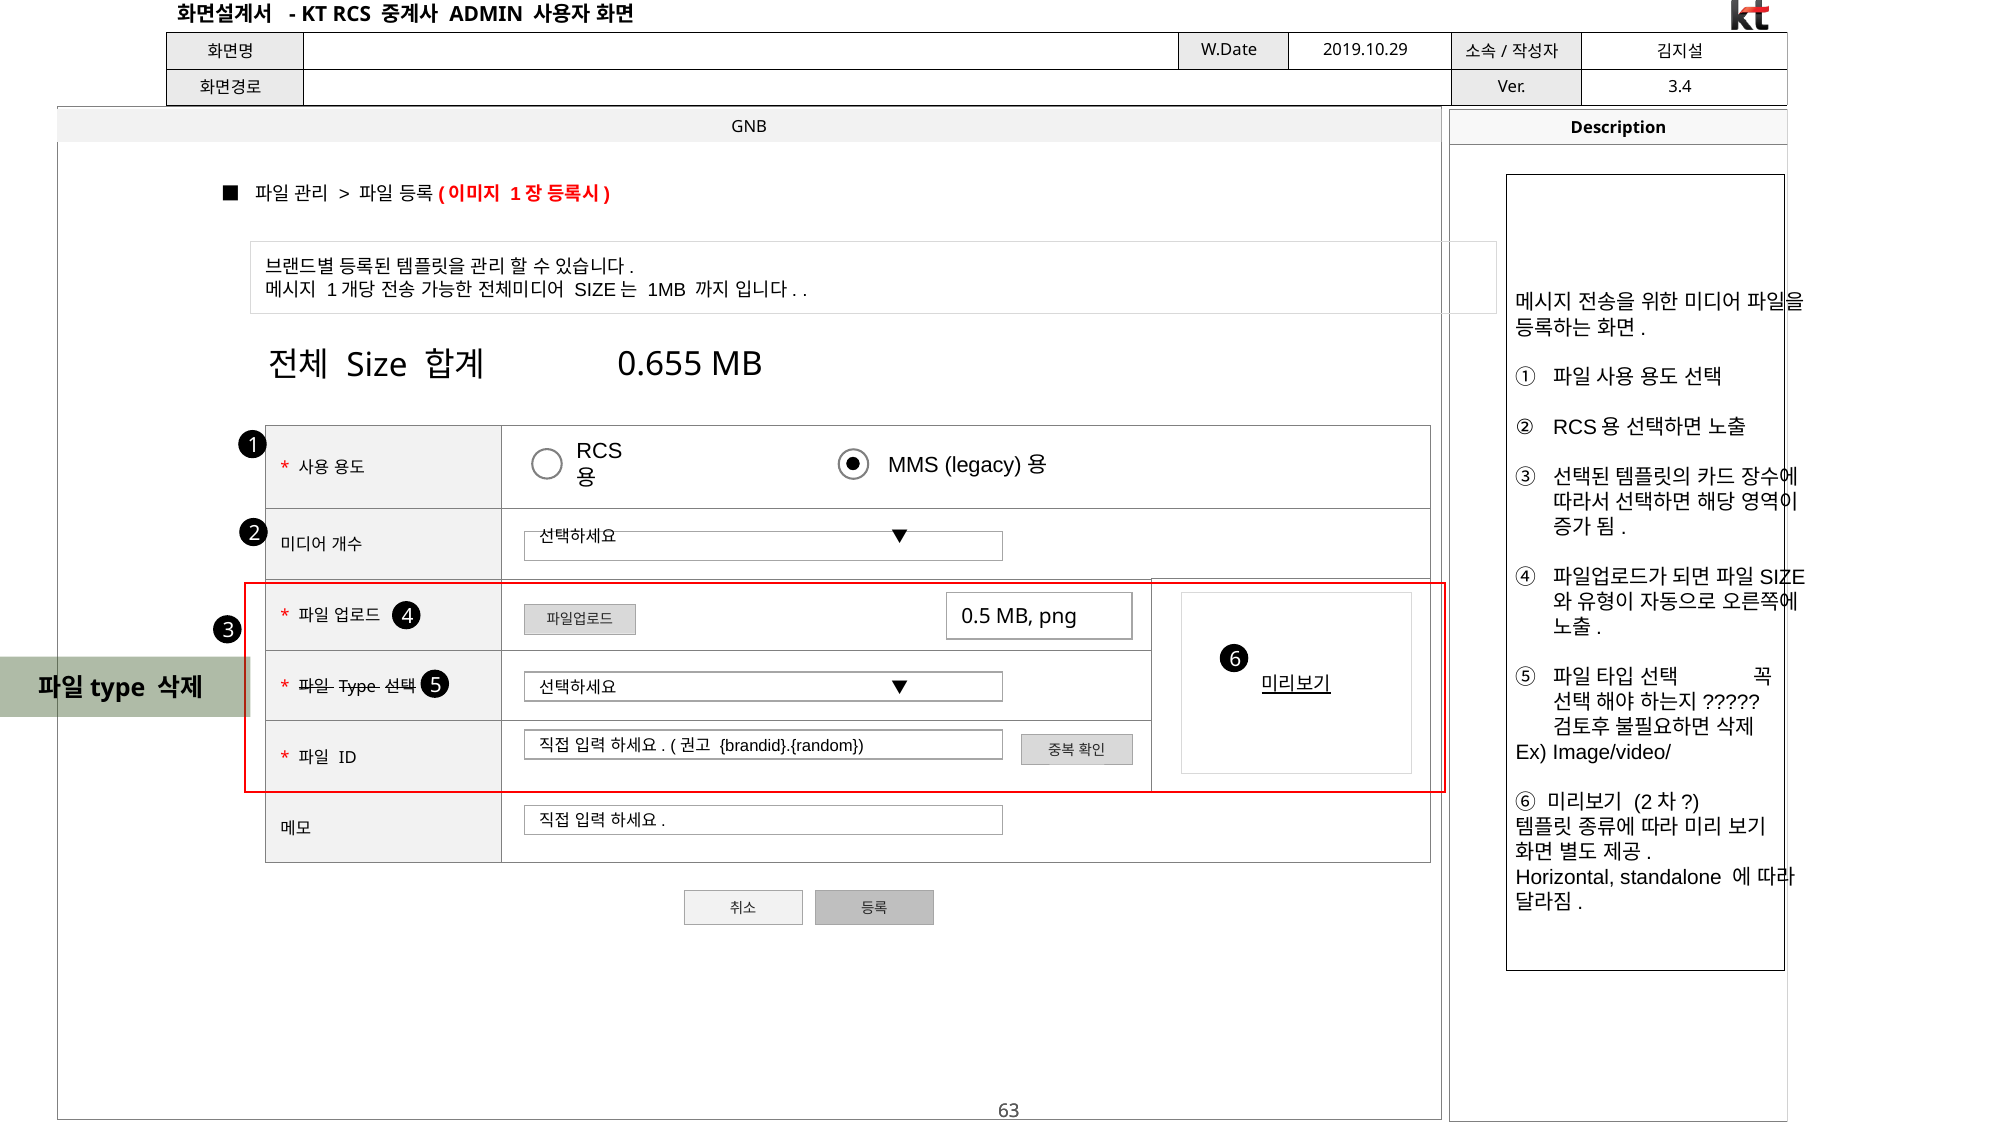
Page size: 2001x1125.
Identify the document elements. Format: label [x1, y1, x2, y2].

text_box [814, 889, 934, 926]
text_box [212, 614, 243, 645]
text_box [237, 428, 268, 460]
table_cell [266, 509, 501, 579]
text_box [238, 516, 269, 548]
text_box [250, 240, 1497, 315]
text_box [0, 582, 1446, 793]
table_cell [266, 793, 501, 862]
text_box [872, 448, 1111, 480]
picture [1731, 0, 1769, 30]
text_box [206, 174, 642, 212]
text_box [683, 889, 803, 926]
text_box [523, 804, 1004, 836]
text_box [531, 447, 658, 480]
text_box [837, 448, 870, 480]
table_cell [502, 509, 1430, 579]
table_header [266, 426, 501, 508]
table_cell [502, 793, 1430, 862]
text_box [523, 530, 1004, 561]
text_box [521, 334, 778, 390]
text_box [1500, 173, 1821, 972]
text_box [253, 335, 501, 391]
table_header [502, 426, 1430, 508]
